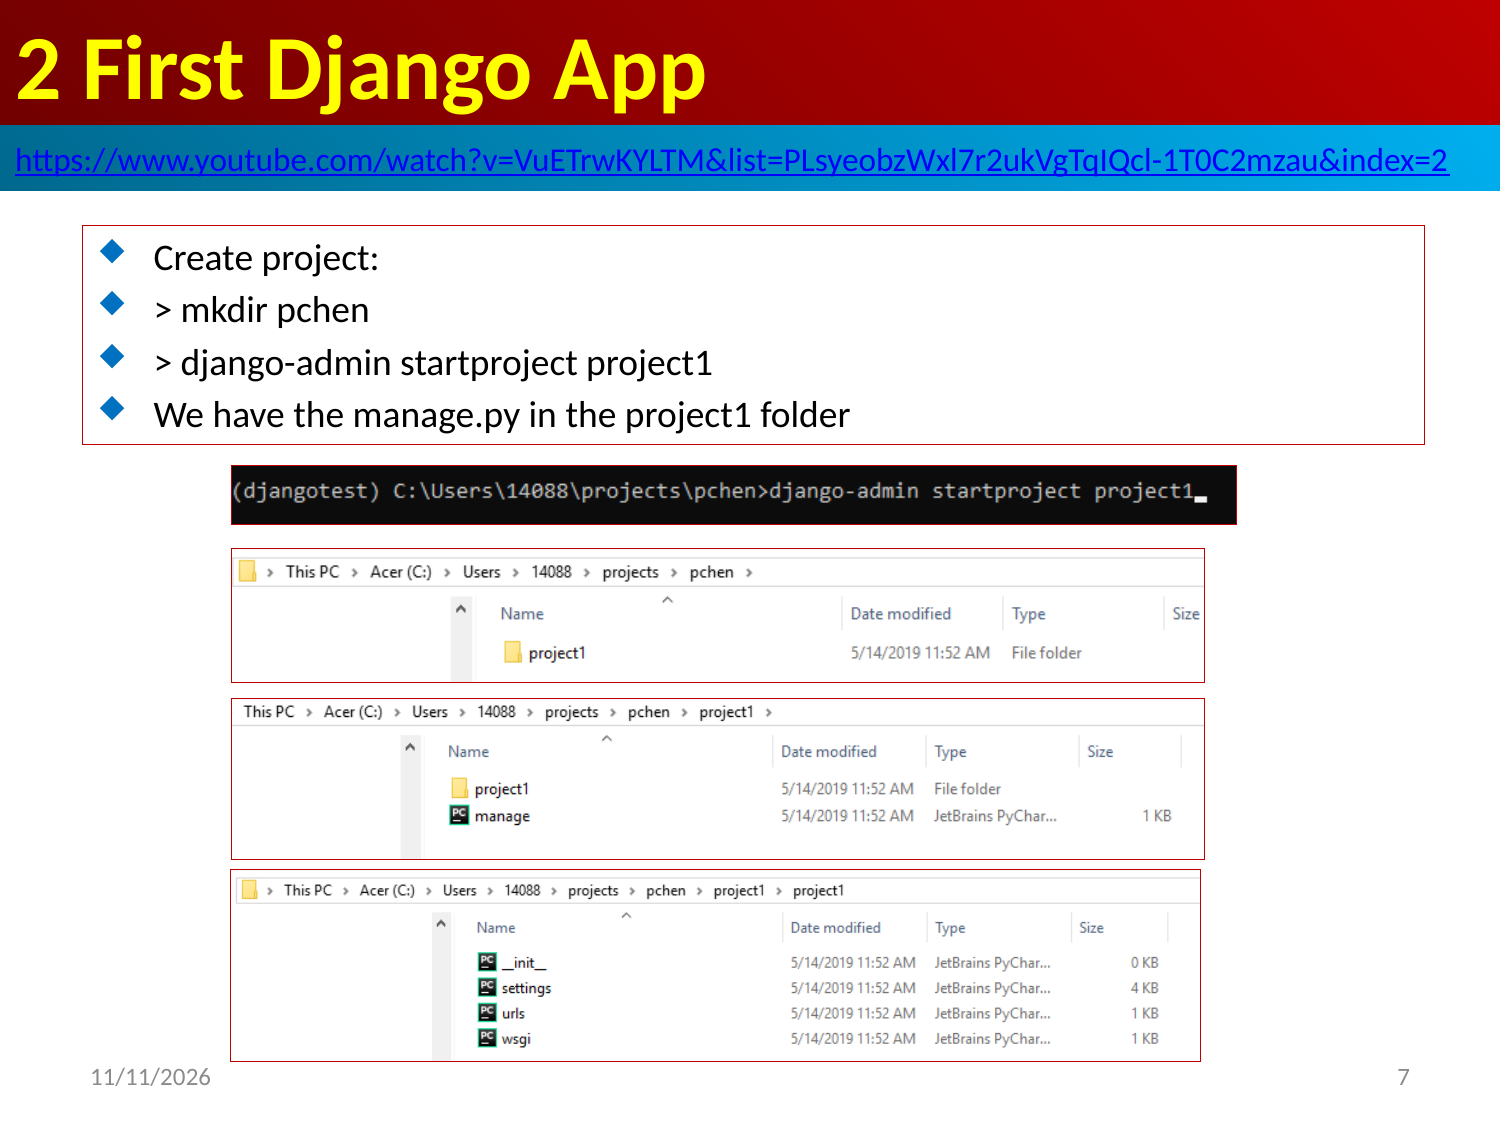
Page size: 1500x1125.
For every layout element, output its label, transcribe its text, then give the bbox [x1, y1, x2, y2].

picture [231, 548, 1205, 683]
picture [231, 465, 1237, 526]
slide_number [75, 1042, 425, 1109]
picture [231, 698, 1205, 860]
title 2 First Django App [0, 0, 1500, 125]
slide_number 7 [1074, 1042, 1425, 1109]
text_box https://www.youtube.com/watch?v=VuETrwKYLTM&list=PLsyeobzWxl7r2ukVgTqIQcl-1T0C2mzau&index=2 [0, 125, 1500, 191]
picture [229, 869, 1201, 1063]
subtitle Create project: > mkdir pchen > django-admin startproject project1 We have the manage.py in the project1 folder [82, 225, 1425, 445]
